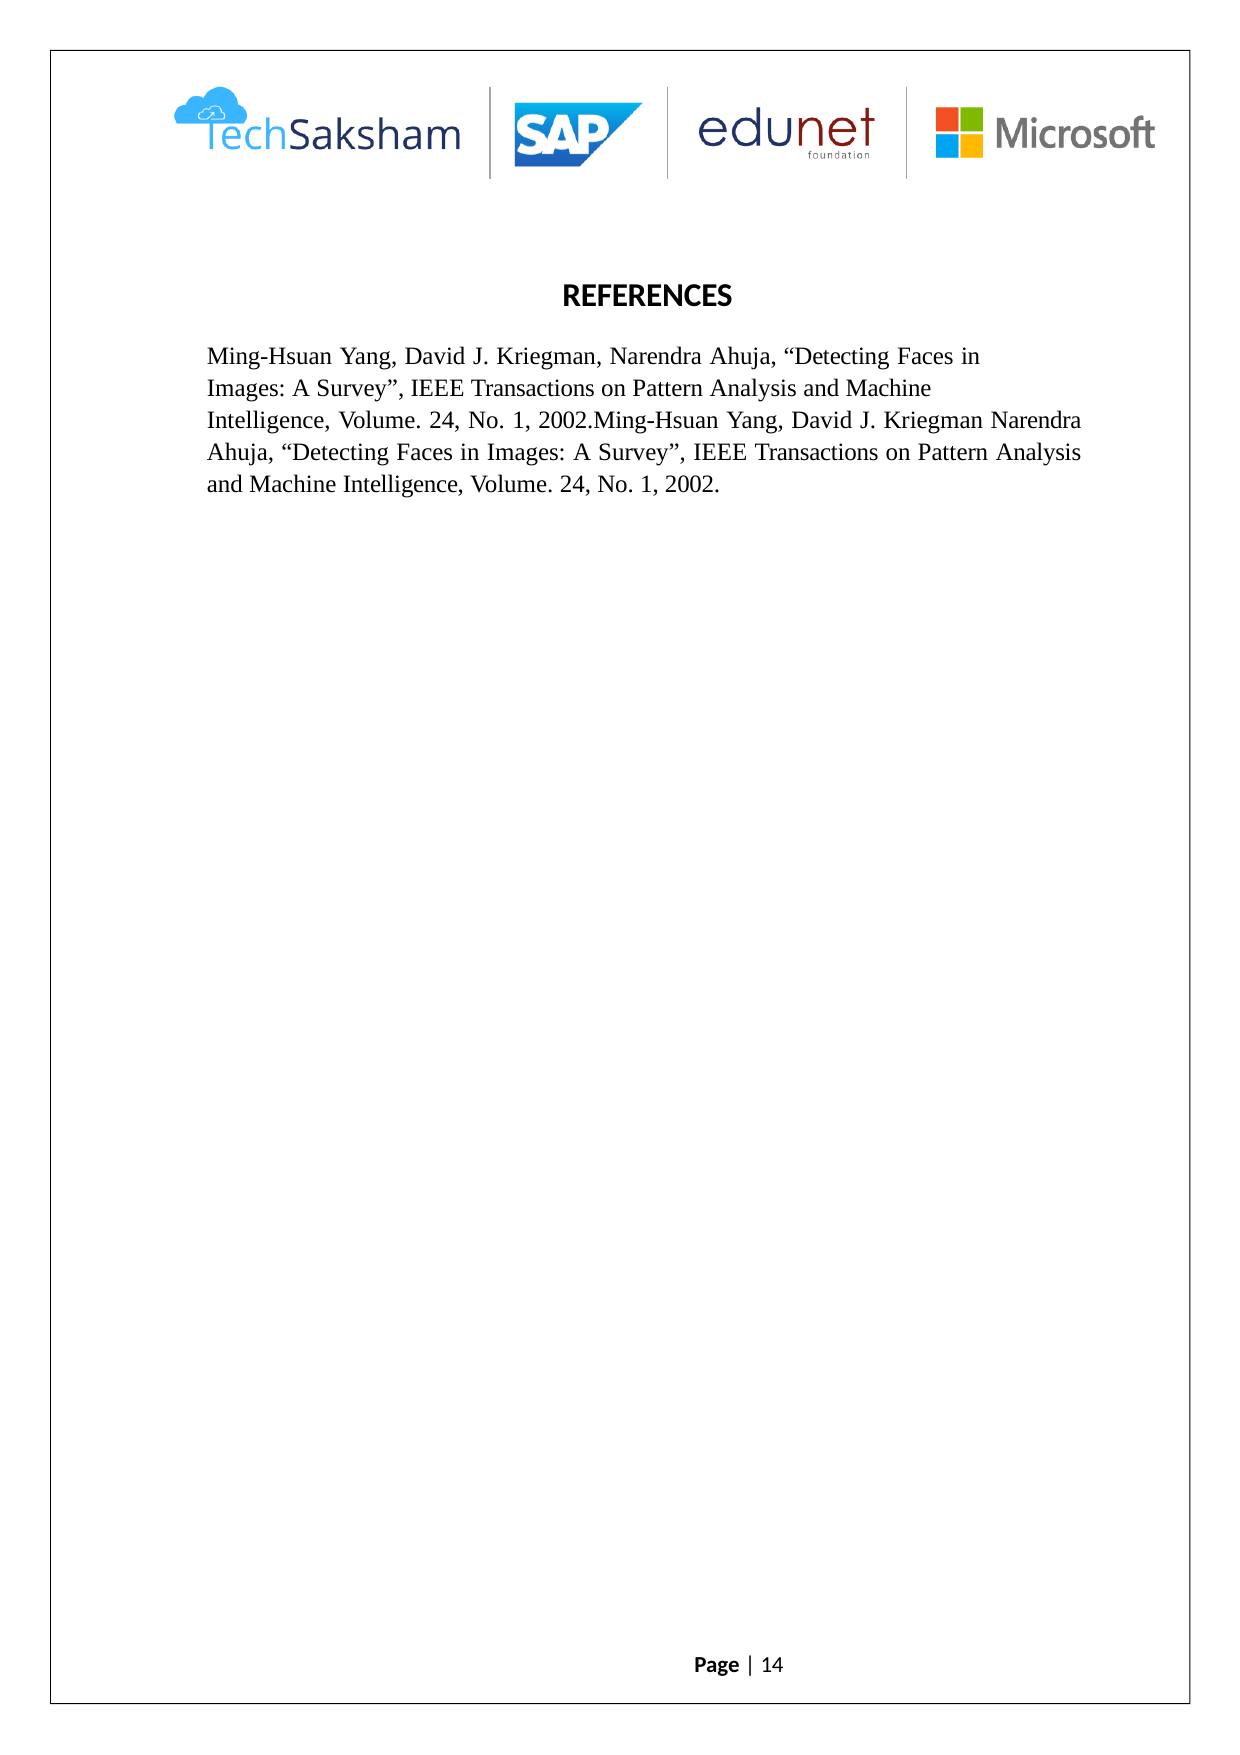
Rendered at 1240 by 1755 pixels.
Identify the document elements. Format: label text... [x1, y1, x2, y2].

picture [698, 107, 875, 159]
picture [173, 86, 460, 150]
picture [935, 107, 1155, 158]
picture [514, 101, 643, 167]
text_box REFERENCES Ming-Hsuan Yang, David J. Kriegman, Narendra Ahuja, “Detecting Faces in Images: A Survey”, IEEE Transactions on Pattern Analysis and Machine Intelligence, Volume. 24, No. 1, 2002.Ming-Hsuan Yang, David J. Kriegman Narendra Ahuja, “Detecting Faces in Images: A Survey”, IEEE Transactions on Pattern Analysis and Machine Intelligence, Volume. 24, No. 1, 2002. [204, 270, 1082, 498]
slide_number Page | 10 [692, 1653, 793, 1755]
